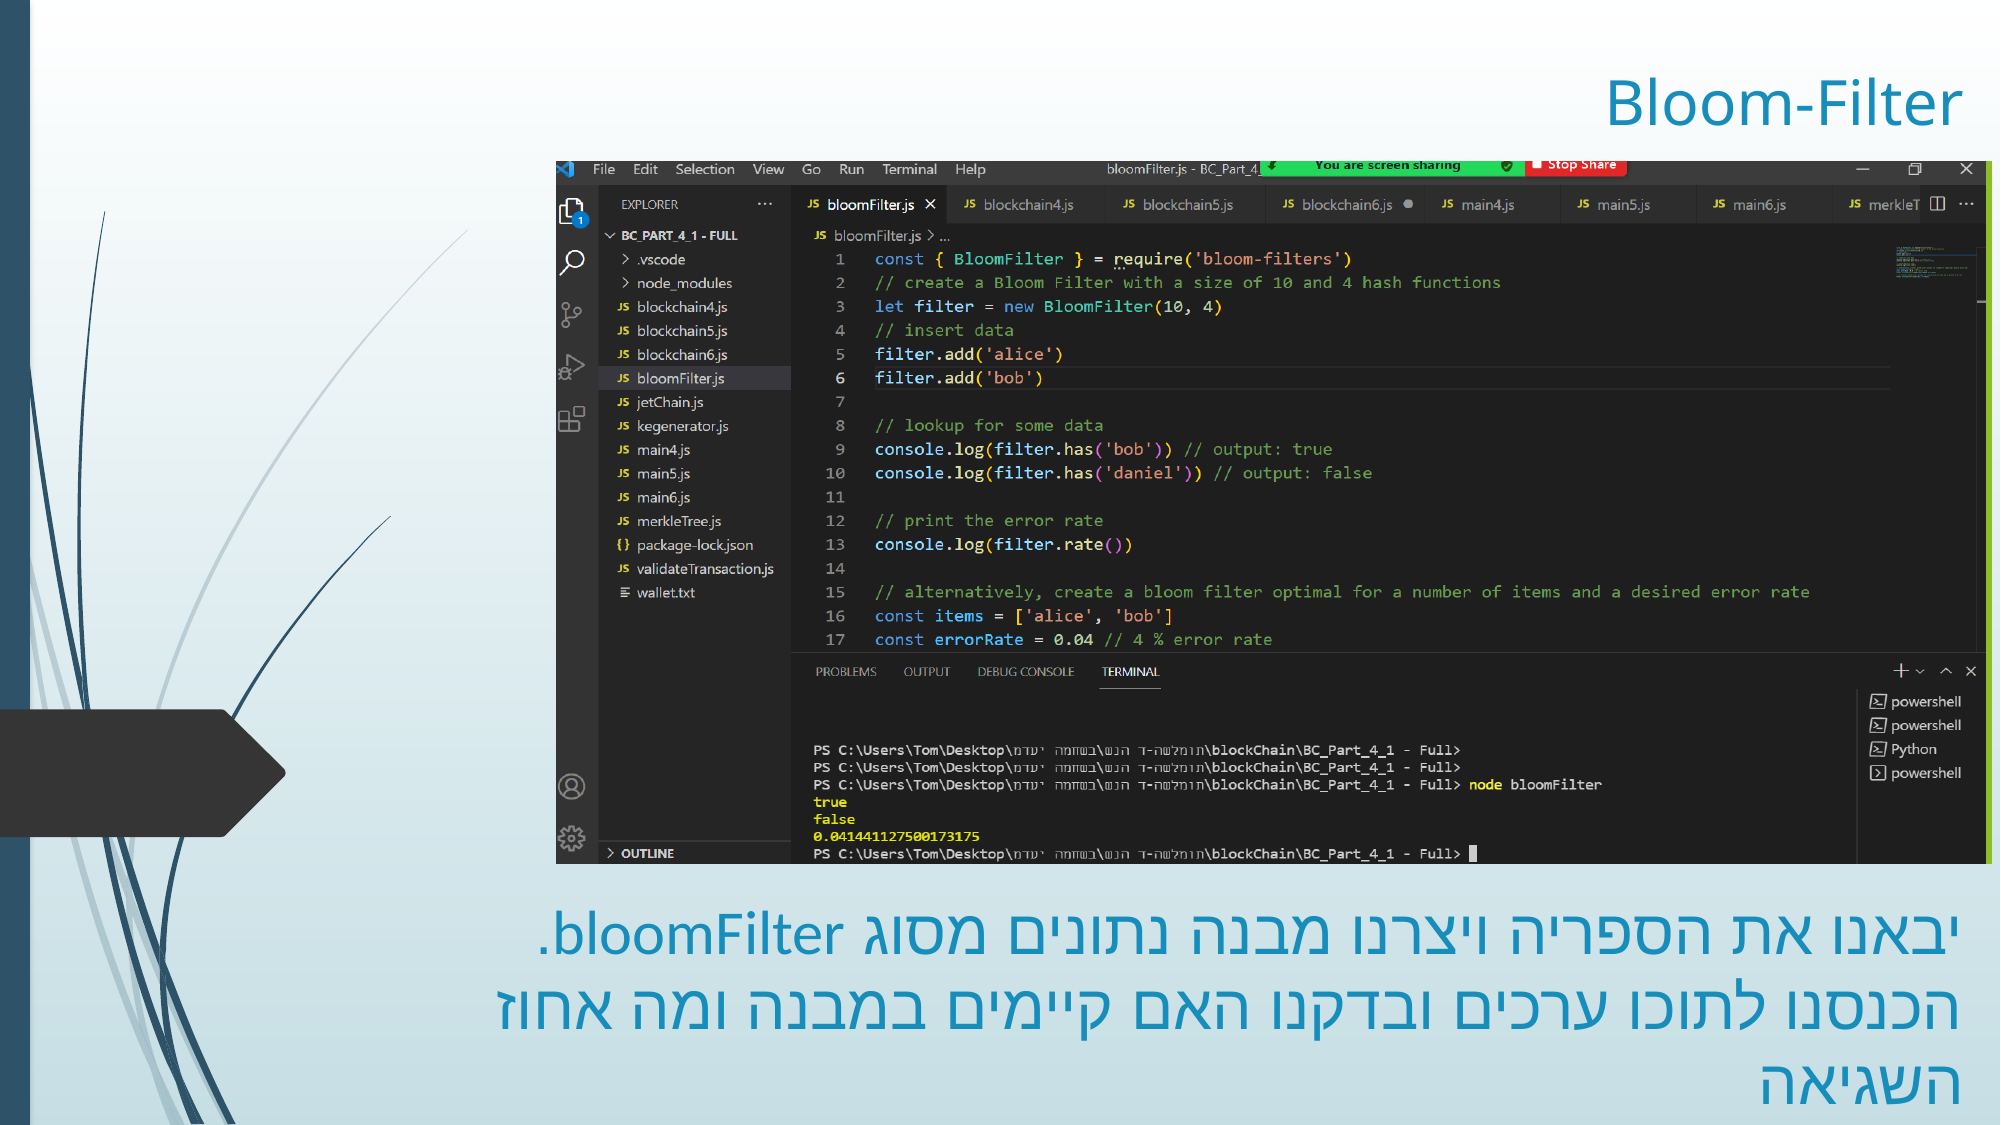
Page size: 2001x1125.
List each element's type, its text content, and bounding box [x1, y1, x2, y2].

text_box [516, 0, 1980, 164]
text_box יבאנו את הספריה ויצרנו מבנה נתונים מסוג bloomFilter. הכנסנו לתוכו ערכים ובדקנו האם קיימים במבנה ומה אחוז השגיאה [284, 863, 1980, 1125]
picture [555, 161, 1992, 864]
